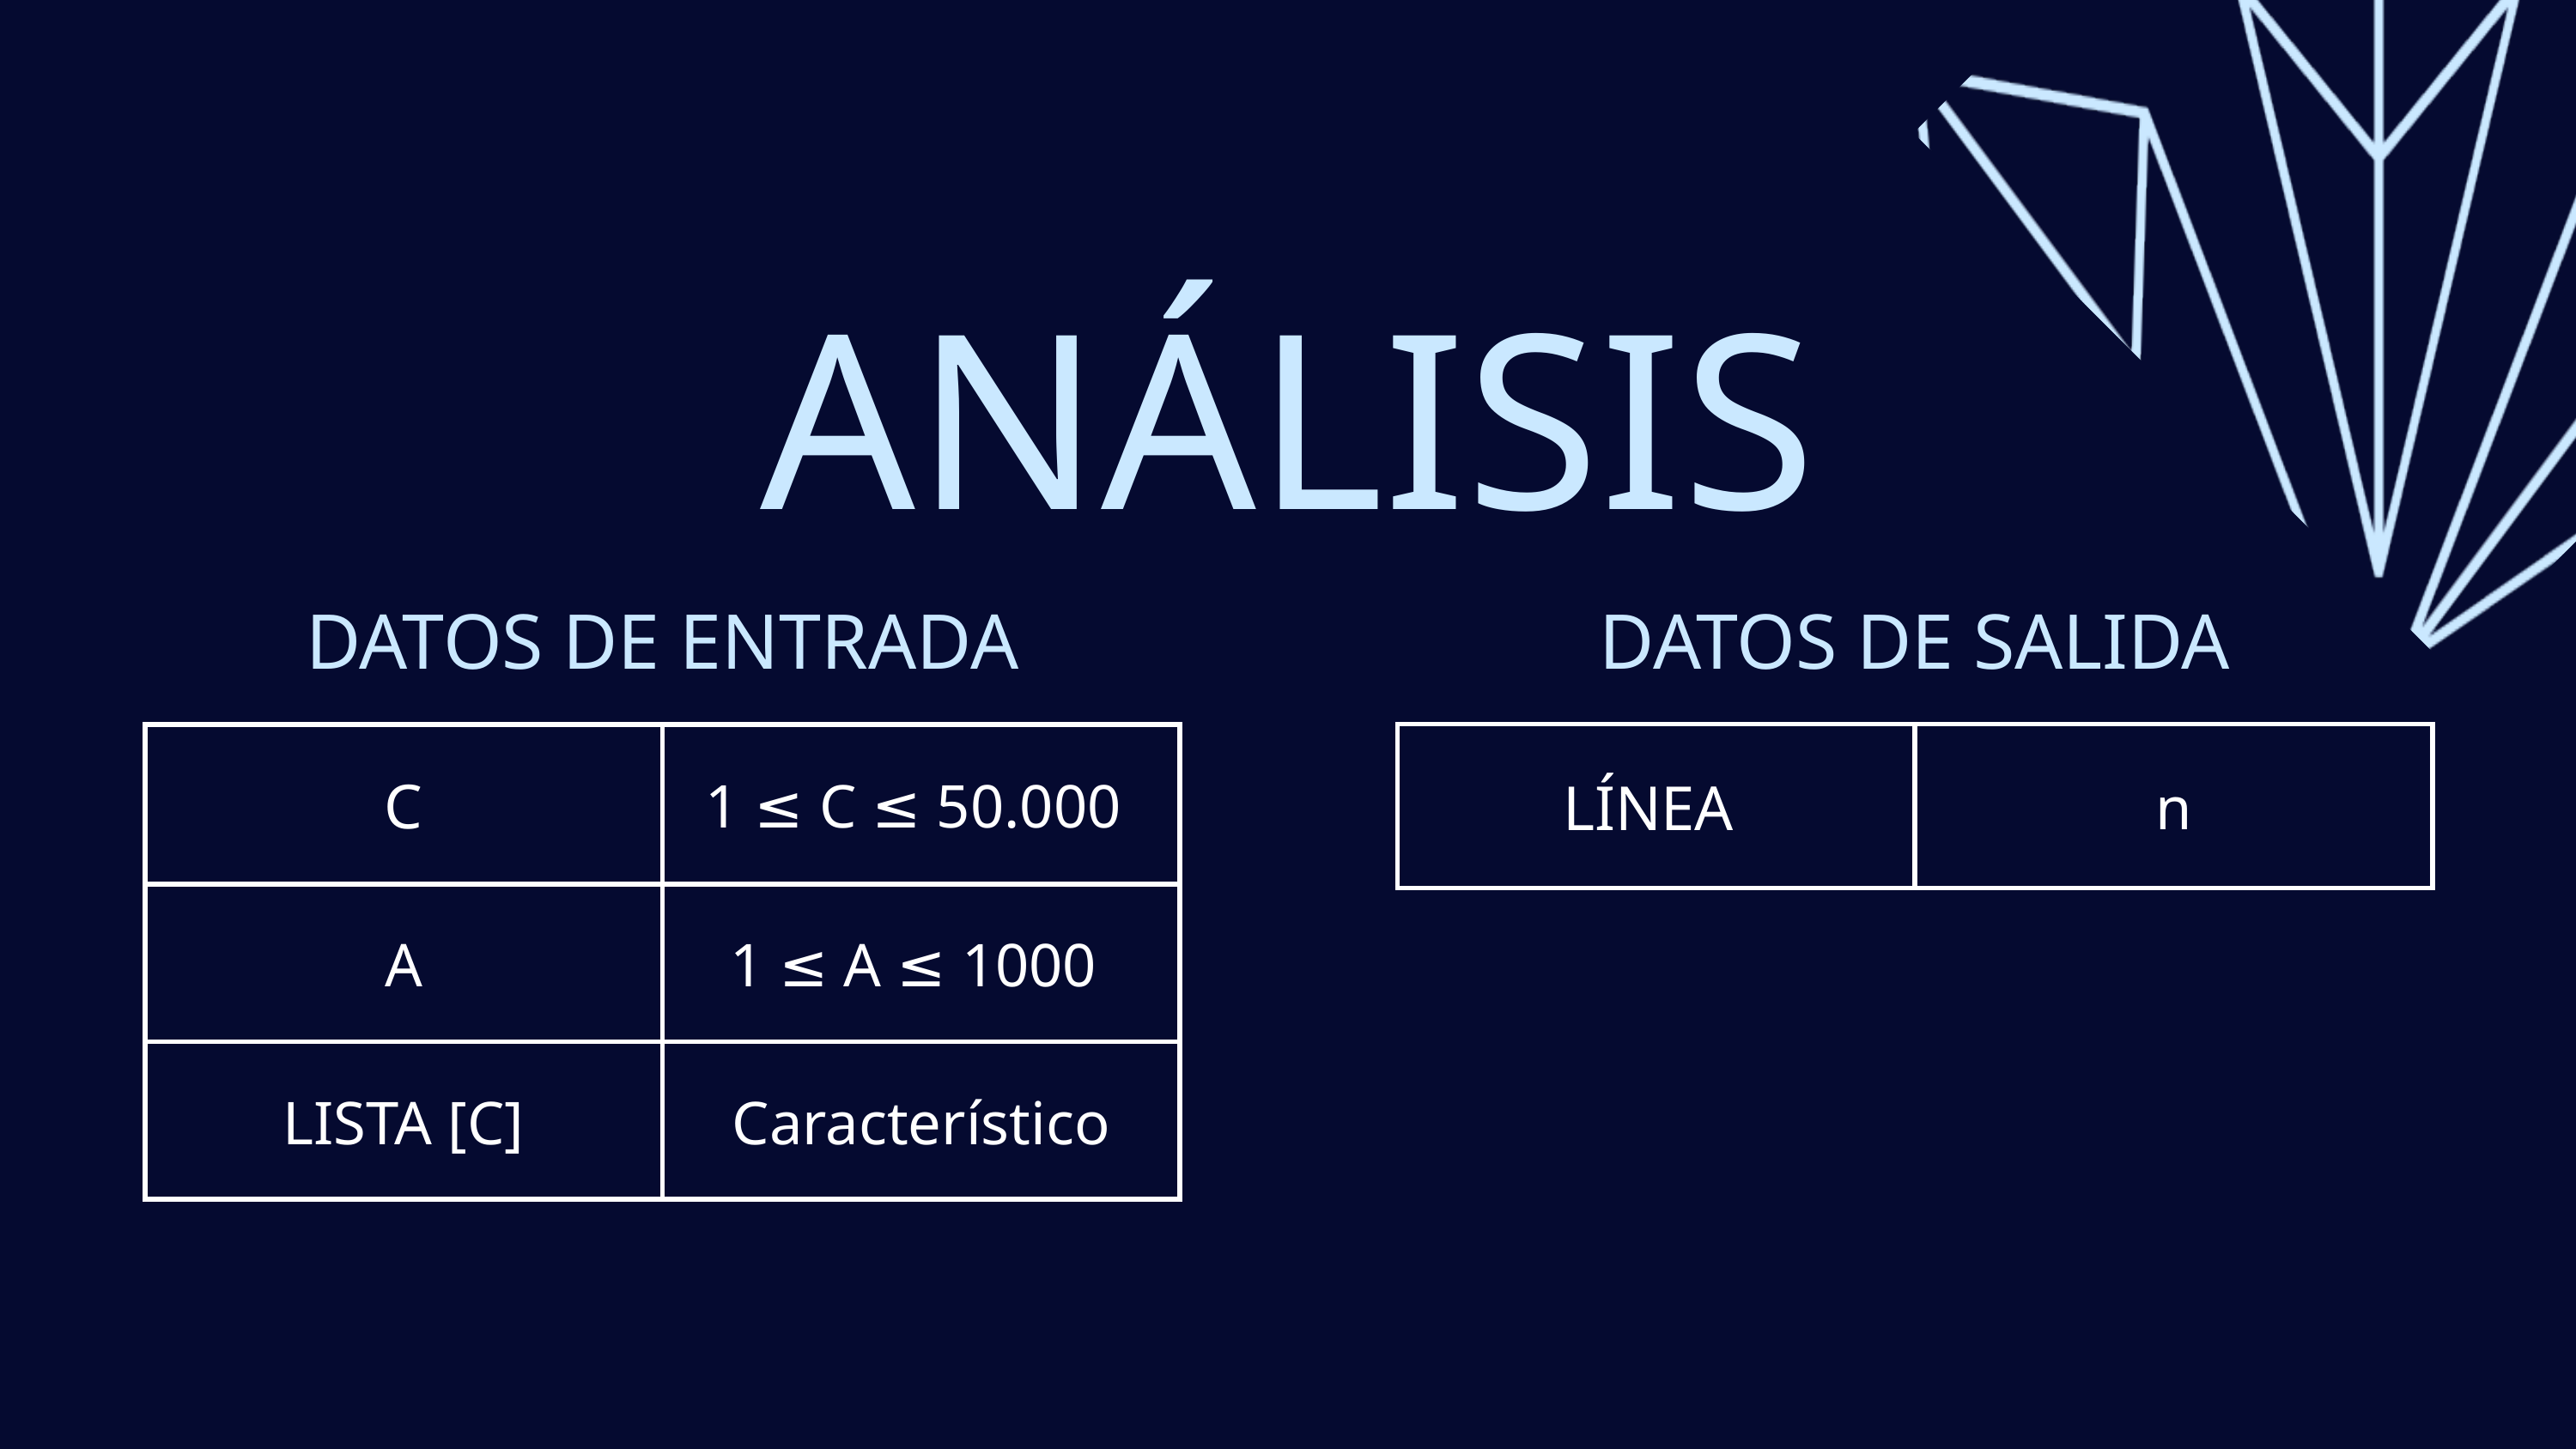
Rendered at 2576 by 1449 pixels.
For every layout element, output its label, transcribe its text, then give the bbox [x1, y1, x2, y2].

table_cell 1 ≤ A ≤ 1000 [665, 887, 1177, 1040]
table_header LÍNEA [1400, 726, 1912, 886]
table_header C [148, 727, 660, 882]
table_header 1 ≤ C ≤ 50.000 [665, 727, 1177, 882]
table_cell Característico [665, 1044, 1177, 1197]
text_box [1913, 0, 2576, 669]
table_cell A [148, 887, 660, 1040]
text_box DATOS DE ENTRADA [90, 578, 1235, 685]
text_box ANÁLISIS [144, 217, 2338, 559]
table_cell LISTA [C] [148, 1044, 660, 1197]
text_box DATOS DE SALIDA [1343, 578, 2487, 685]
table_header n [1917, 726, 2430, 886]
